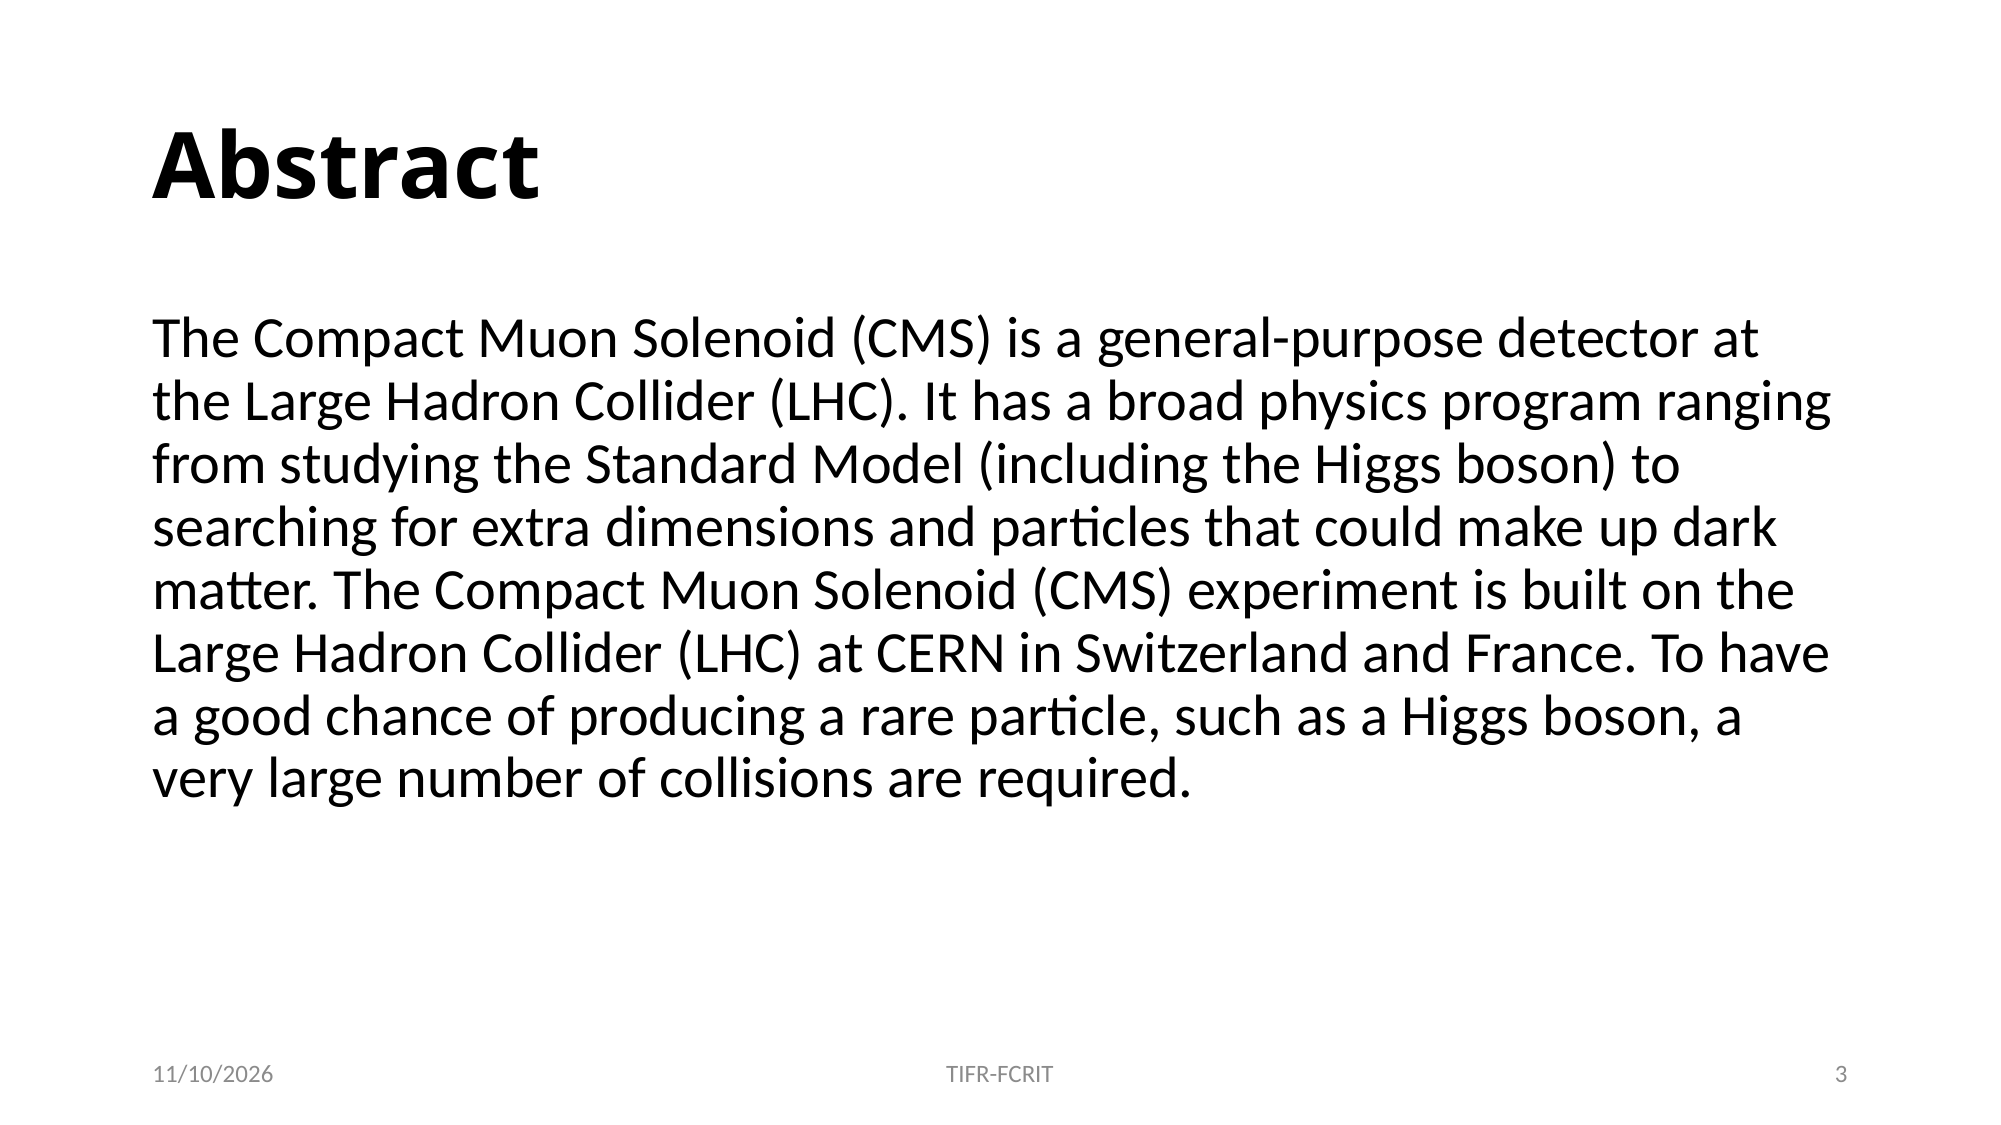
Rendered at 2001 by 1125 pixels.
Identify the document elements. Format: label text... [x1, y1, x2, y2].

title Abstract [137, 59, 1863, 278]
list The Compact Muon Solenoid (CMS) is a general-purpose detector at the Large Hadron Collider (LHC). It has a broad physics program ranging from studying the Standard Model (including the Higgs boson) to searching for extra dimensions and particles that could make up dark matter. The Compact Muon Solenoid (CMS) experiment is built on the Large Hadron Collider (LHC) at CERN in Switzerland and France. To have a good chance of producing a rare particle, such as a Higgs boson, a very large number of collisions are required. [137, 299, 1863, 1014]
footer TIFR-FCRIT [662, 1042, 1338, 1103]
slide_number 3 [1412, 1042, 1863, 1103]
slide_number 01-Jul-19 [137, 1042, 588, 1103]
